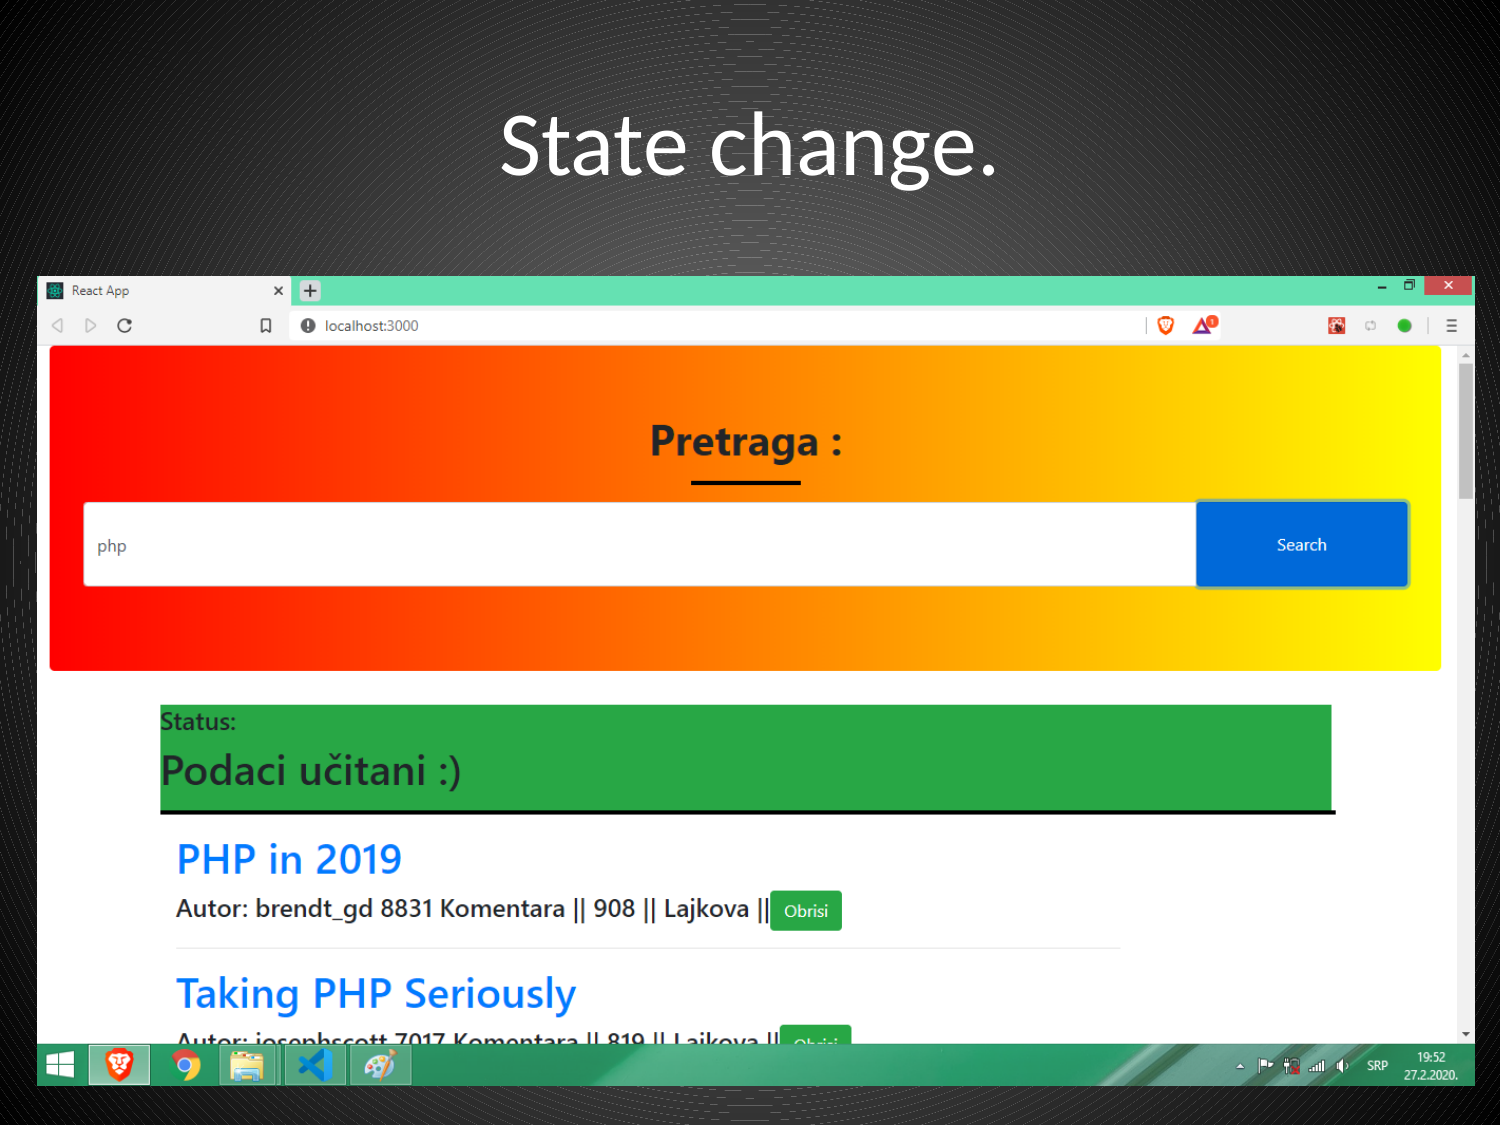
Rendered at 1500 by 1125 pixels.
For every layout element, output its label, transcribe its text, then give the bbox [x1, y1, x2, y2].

picture [37, 276, 1476, 1086]
title State change. [75, 45, 1425, 233]
